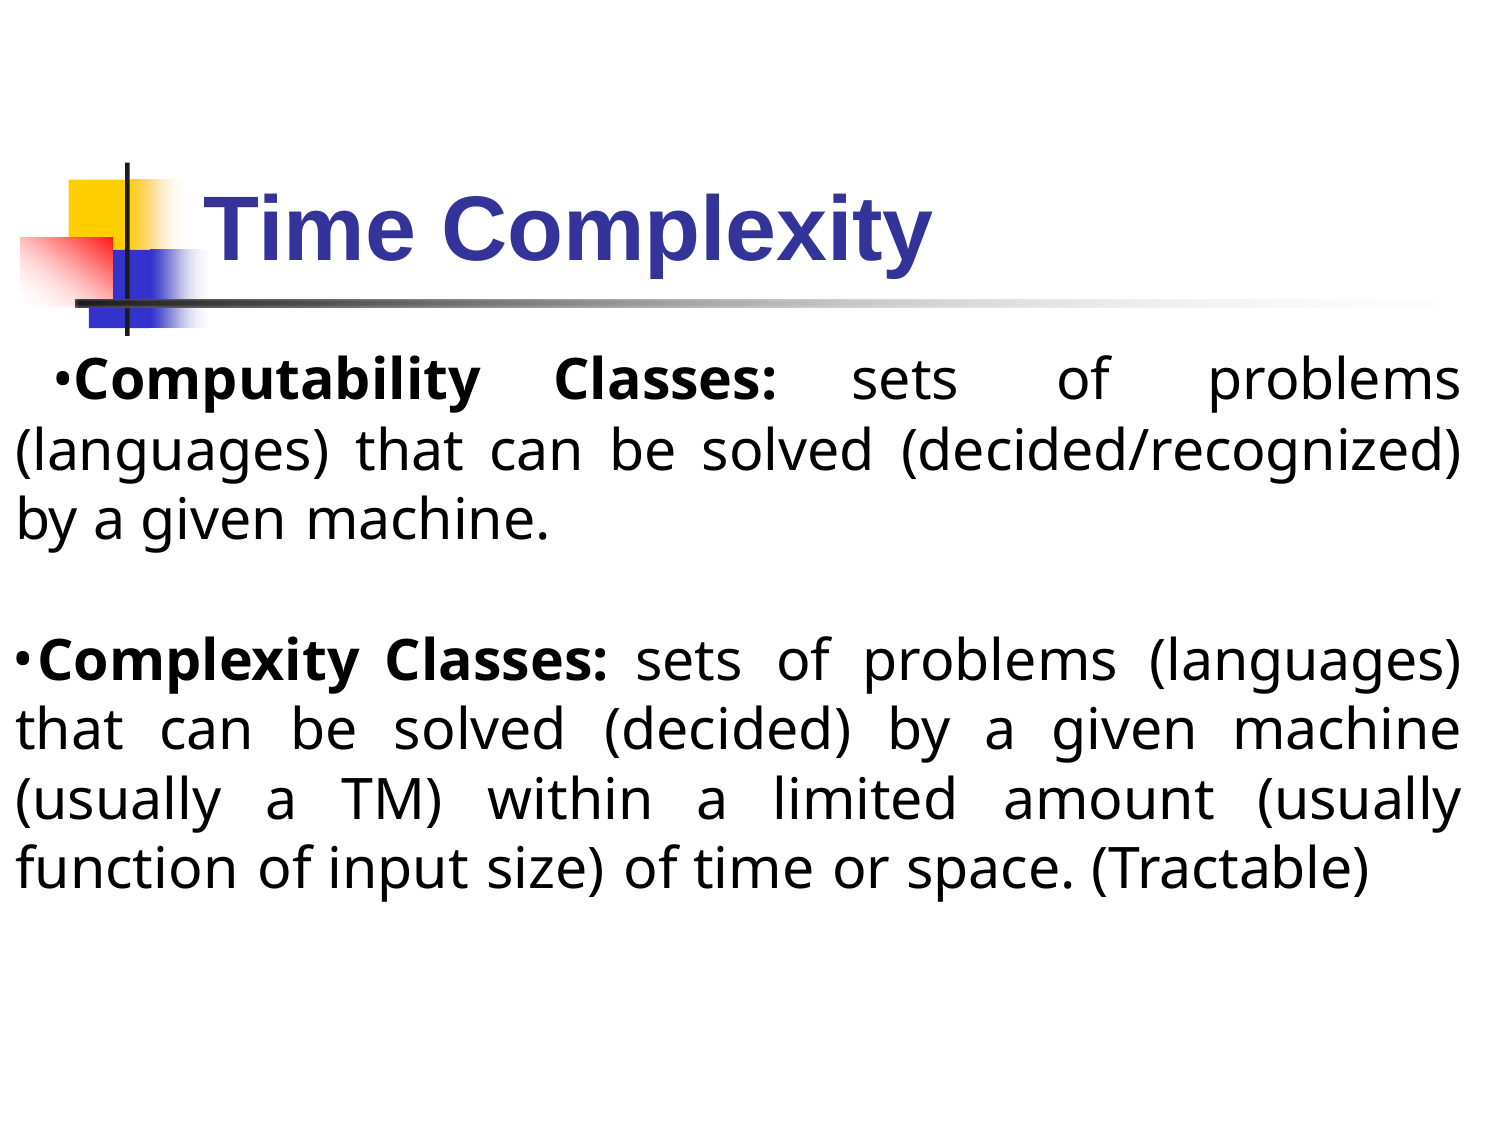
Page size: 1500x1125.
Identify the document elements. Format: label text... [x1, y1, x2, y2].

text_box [19, 162, 1500, 337]
text_box Computability Classes: sets of problems (languages) that can be solved (decided/recognized) by a given machine. Complexity Classes: sets of problems (languages) that can be solved (decided) by a given machine (usually a TM) within a limited amount (usually function of input size) of time or space. (Tractable) [12, 340, 1463, 900]
